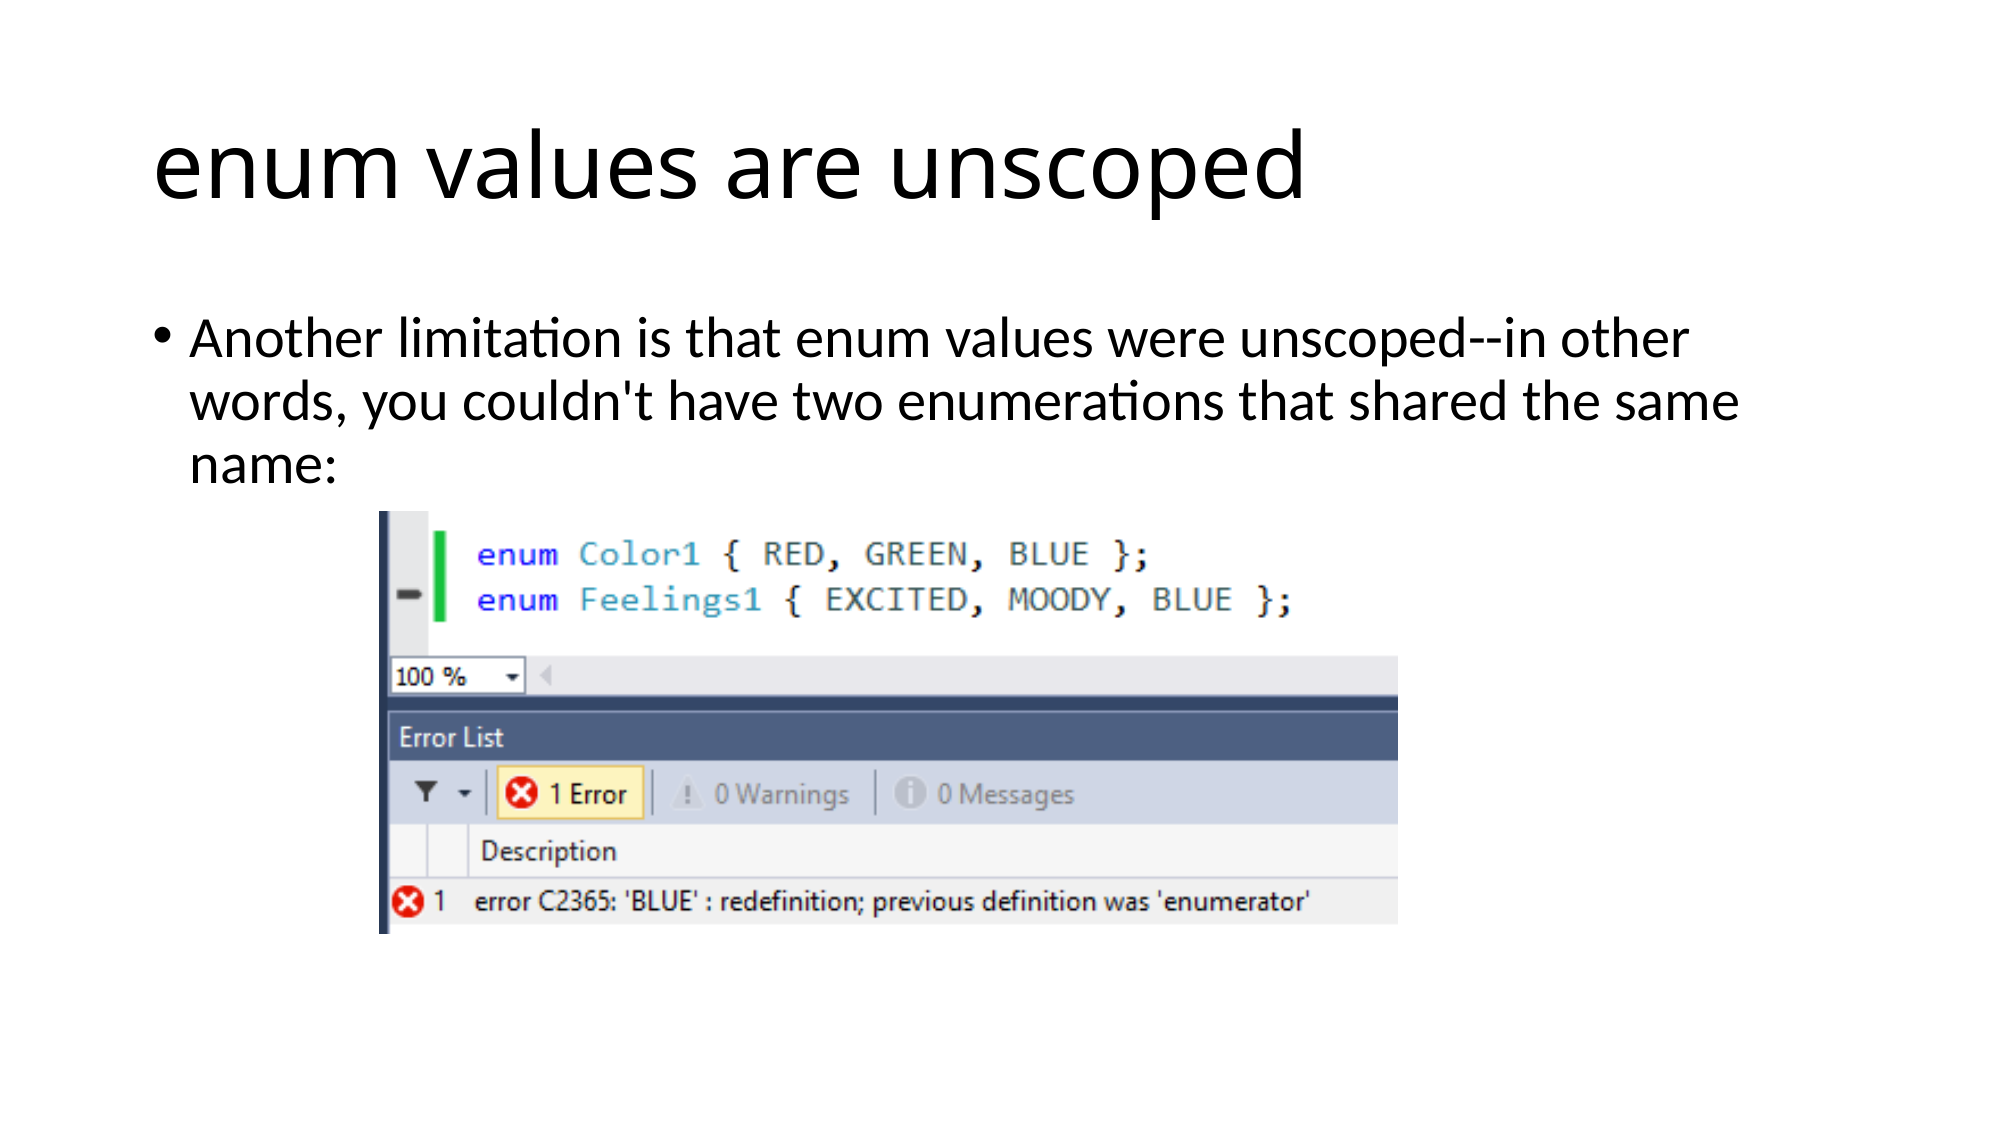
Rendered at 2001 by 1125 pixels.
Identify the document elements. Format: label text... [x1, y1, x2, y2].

picture [379, 511, 1398, 934]
title enum values are unscoped [137, 59, 1863, 278]
list Another limitation is that enum values were unscoped--in other words, you couldn't have two enumerations that shared the same name: [137, 299, 1863, 1014]
